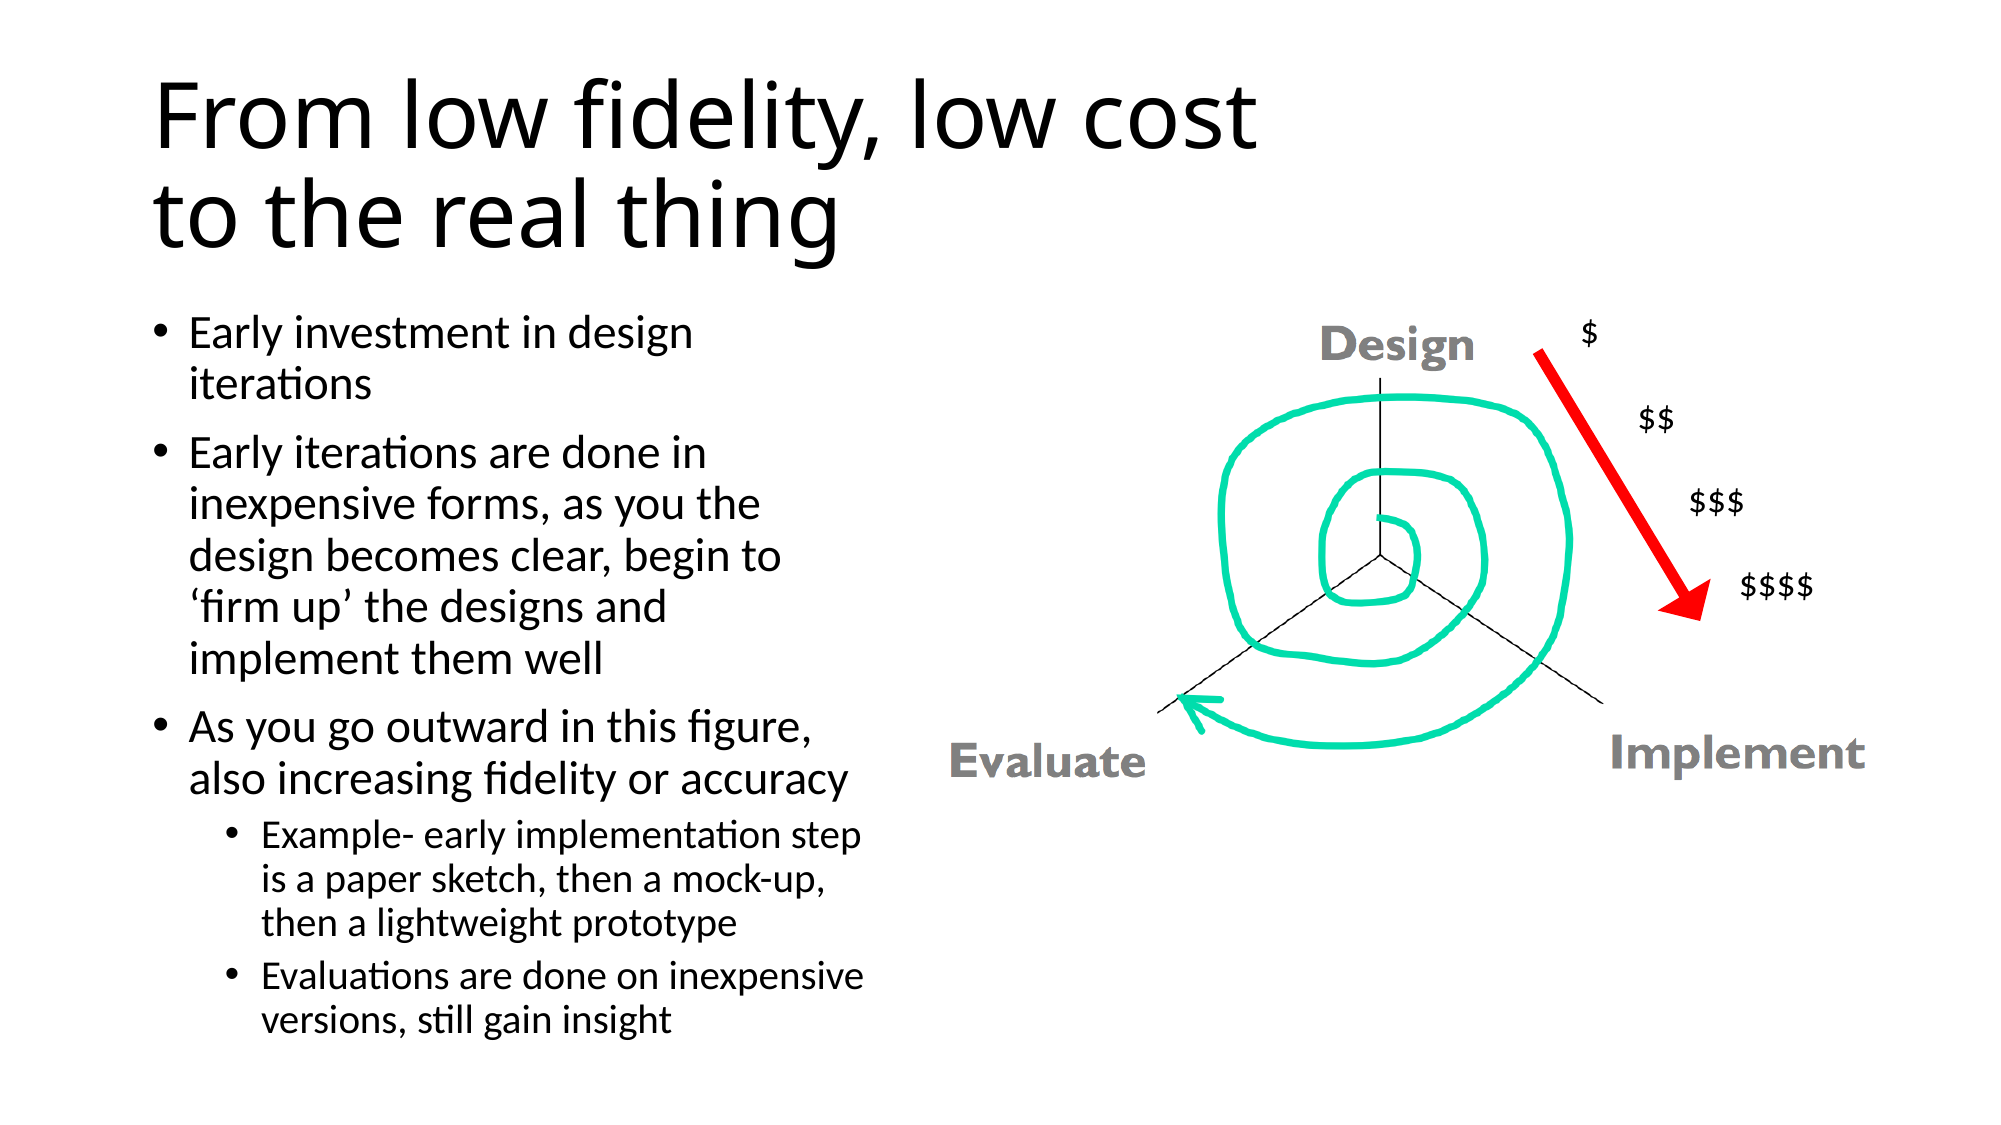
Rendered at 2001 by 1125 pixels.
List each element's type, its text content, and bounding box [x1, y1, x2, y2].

list Early investment in design iterations Early iterations are done in inexpensive forms, as you the design becomes clear, begin to ‘firm up’ the designs and implement them well As you go outward in this figure, also increasing fidelity or accuracy Example- early implementation step is a paper sketch, then a mock-up, then a lightweight prototype Evaluations are done on inexpensive versions, still gain insight [137, 299, 882, 1090]
picture [918, 299, 1894, 808]
title From low fidelity, low cost to the real thing [137, 59, 1863, 278]
